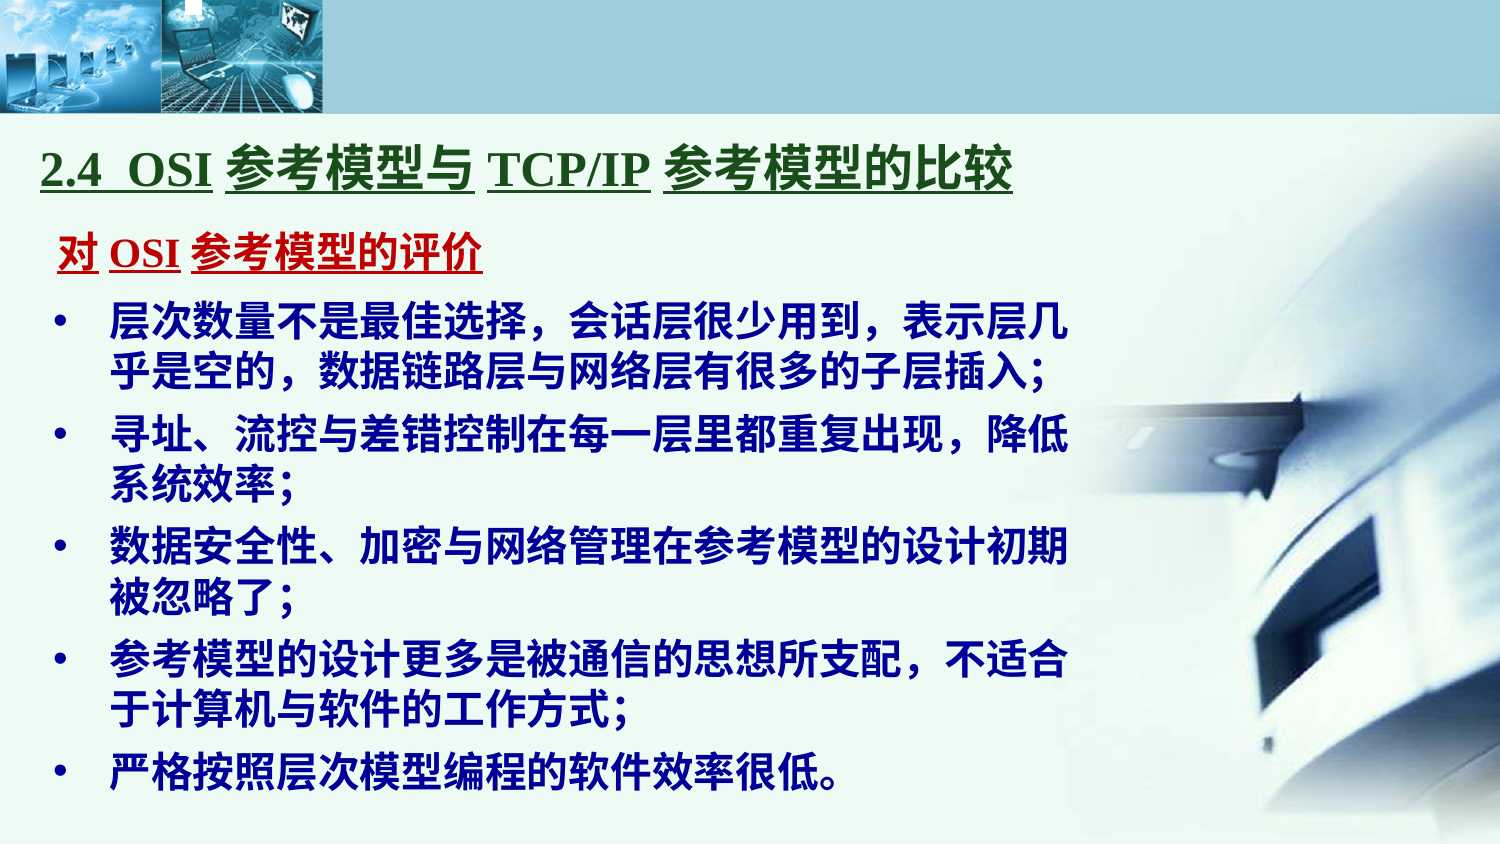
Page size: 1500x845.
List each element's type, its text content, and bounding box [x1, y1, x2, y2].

text_box 2.4 OSI参考模型与TCP/IP参考模型的比较 [39, 145, 1014, 205]
text_box 层次数量不是最佳选择，会话层很少用到，表示层几乎是空的，数据链路层与网络层有很多的子层插入； 寻址、流控与差错控制在每一层里都重复出现，降低系统效率； 数据安全性、加密与网络管理在参考模型的设计初期被忽略了； 参考模型的设计更多是被通信的思想所支配，不适合于计算机与软件的工作方式； 严格按照层次模型编程的软件效率很低。 [53, 295, 1100, 803]
picture [0, 0, 1500, 844]
text_box 对OSI参考模型的评价 [57, 221, 483, 284]
